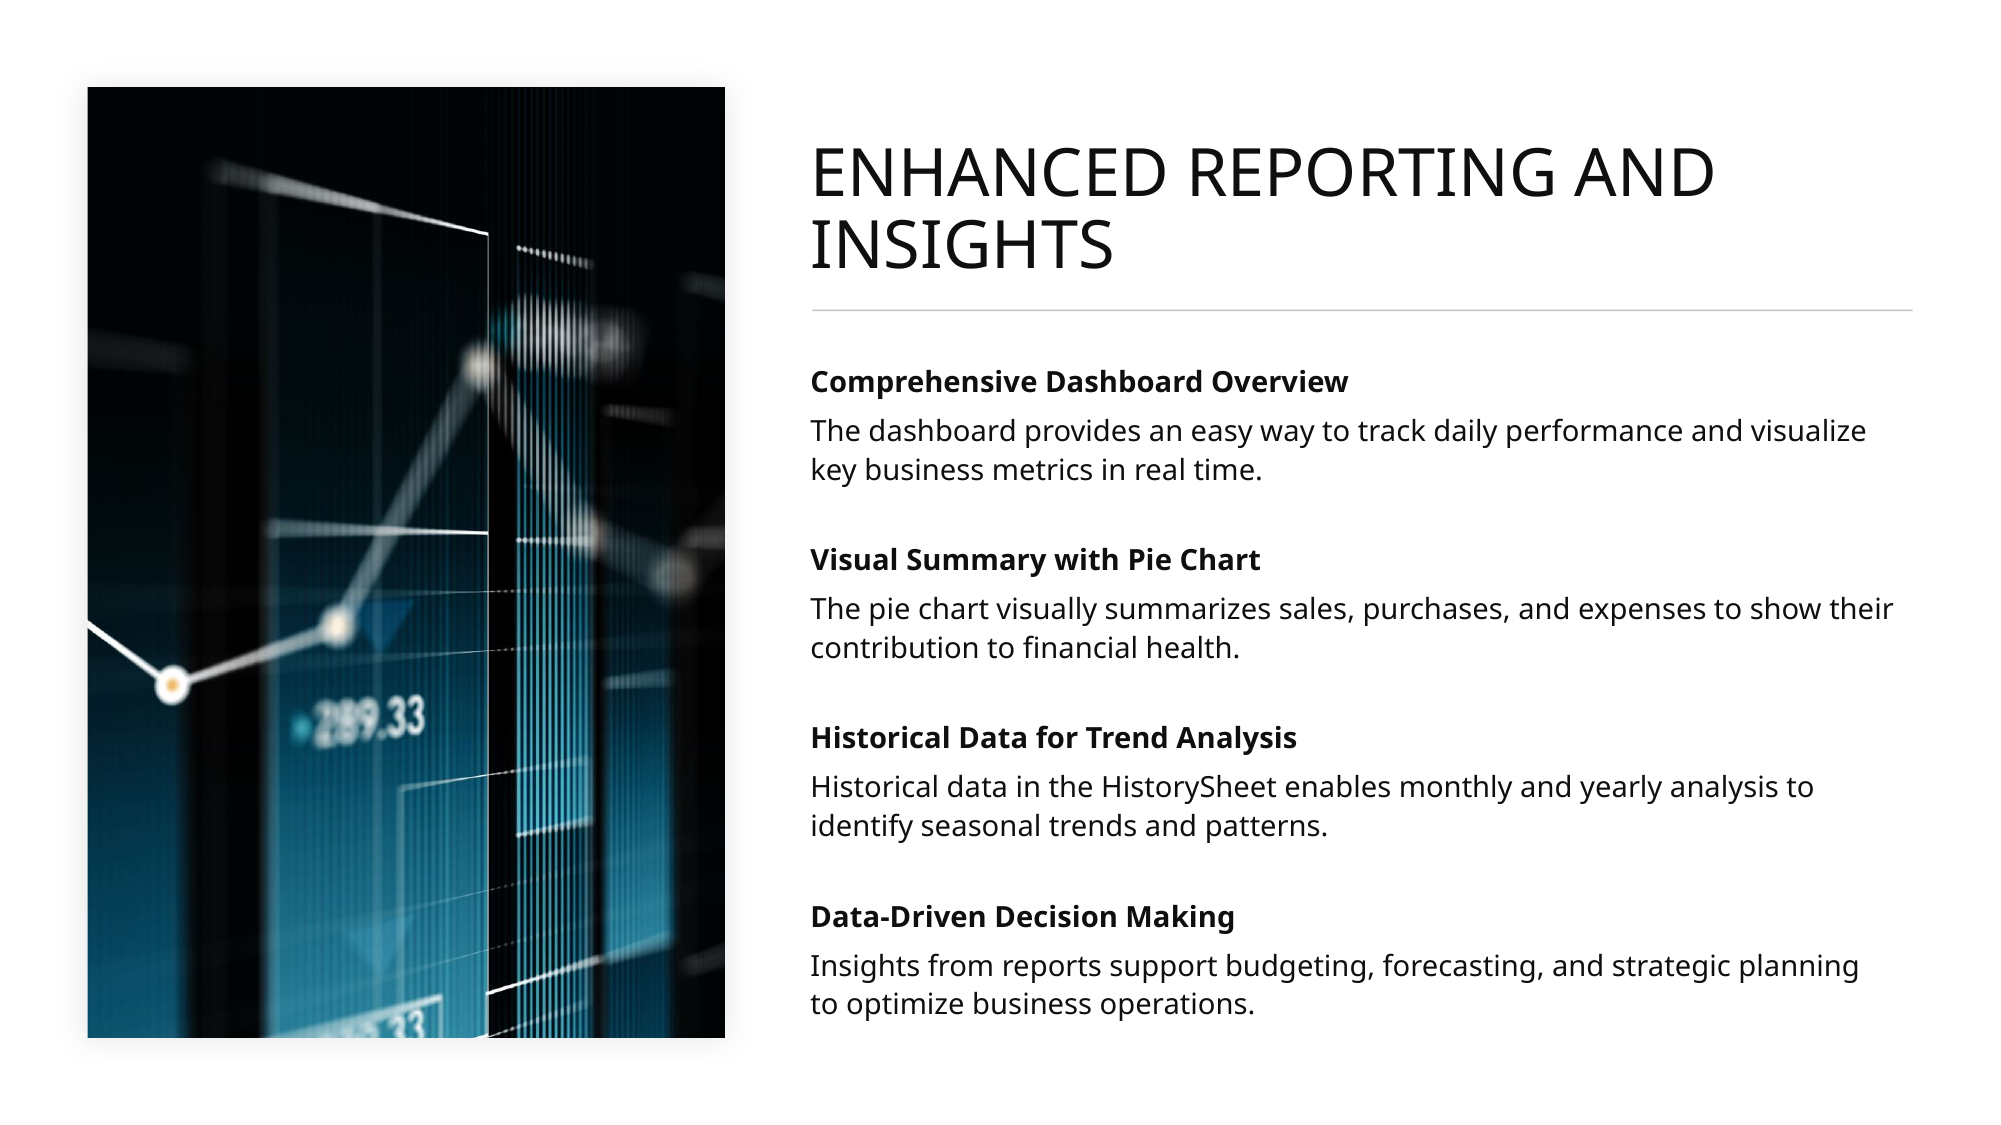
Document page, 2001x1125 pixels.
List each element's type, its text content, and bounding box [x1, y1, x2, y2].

list Comprehensive Dashboard Overview The dashboard provides an easy way to track daily performance and visualize key business metrics in real time. Visual Summary with Pie Chart The pie chart visually summarizes sales, purchases, and expenses to show their contribution to financial health. Historical Data for Trend Analysis Historical data in the HistorySheet enables monthly and yearly analysis to identify seasonal trends and patterns. Data-Driven Decision Making Insights from reports support budgeting, forecasting, and strategic planning to optimize business operations. [795, 352, 1910, 1036]
picture [650, 964, 659, 971]
picture [86, 86, 726, 1039]
title Enhanced Reporting and Insights [795, 83, 1910, 291]
